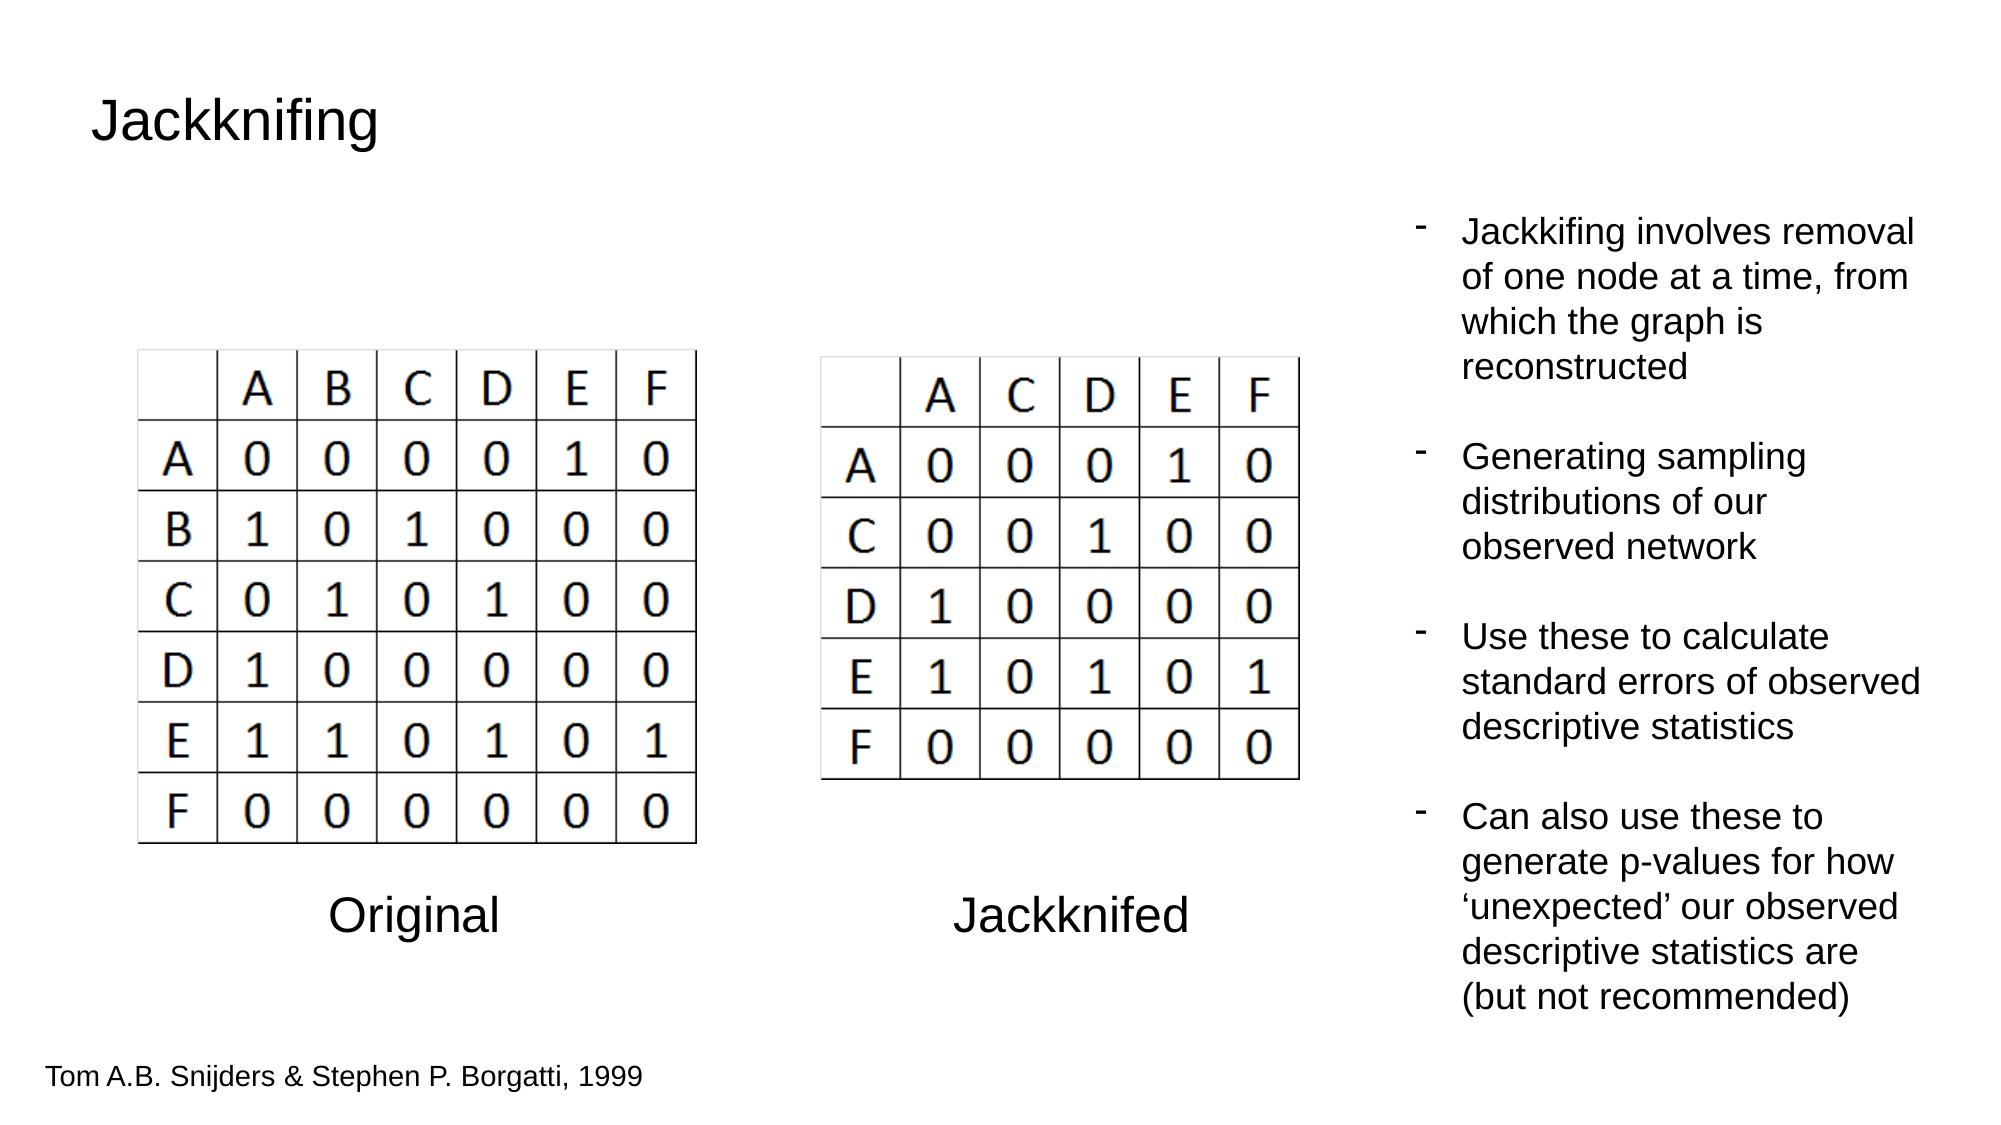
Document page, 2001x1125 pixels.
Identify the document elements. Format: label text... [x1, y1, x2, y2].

picture [820, 355, 1301, 780]
text_box Jackknifing [76, 75, 396, 160]
text_box Jackkifing involves removal of one node at a time, from which the graph is reconstructed Generating sampling distributions of our observed network Use these to calculate standard errors of observed descriptive statistics Can also use these to generate p-values for how ‘unexpected’ our observed descriptive statistics are (but not recommended) [1399, 199, 1938, 1025]
picture [137, 349, 697, 844]
text_box Tom A.B. Snijders & Stephen P. Borgatti, 1999 [29, 1049, 668, 1100]
text_box Original [313, 874, 516, 950]
text_box Jackknifed [939, 874, 1205, 950]
